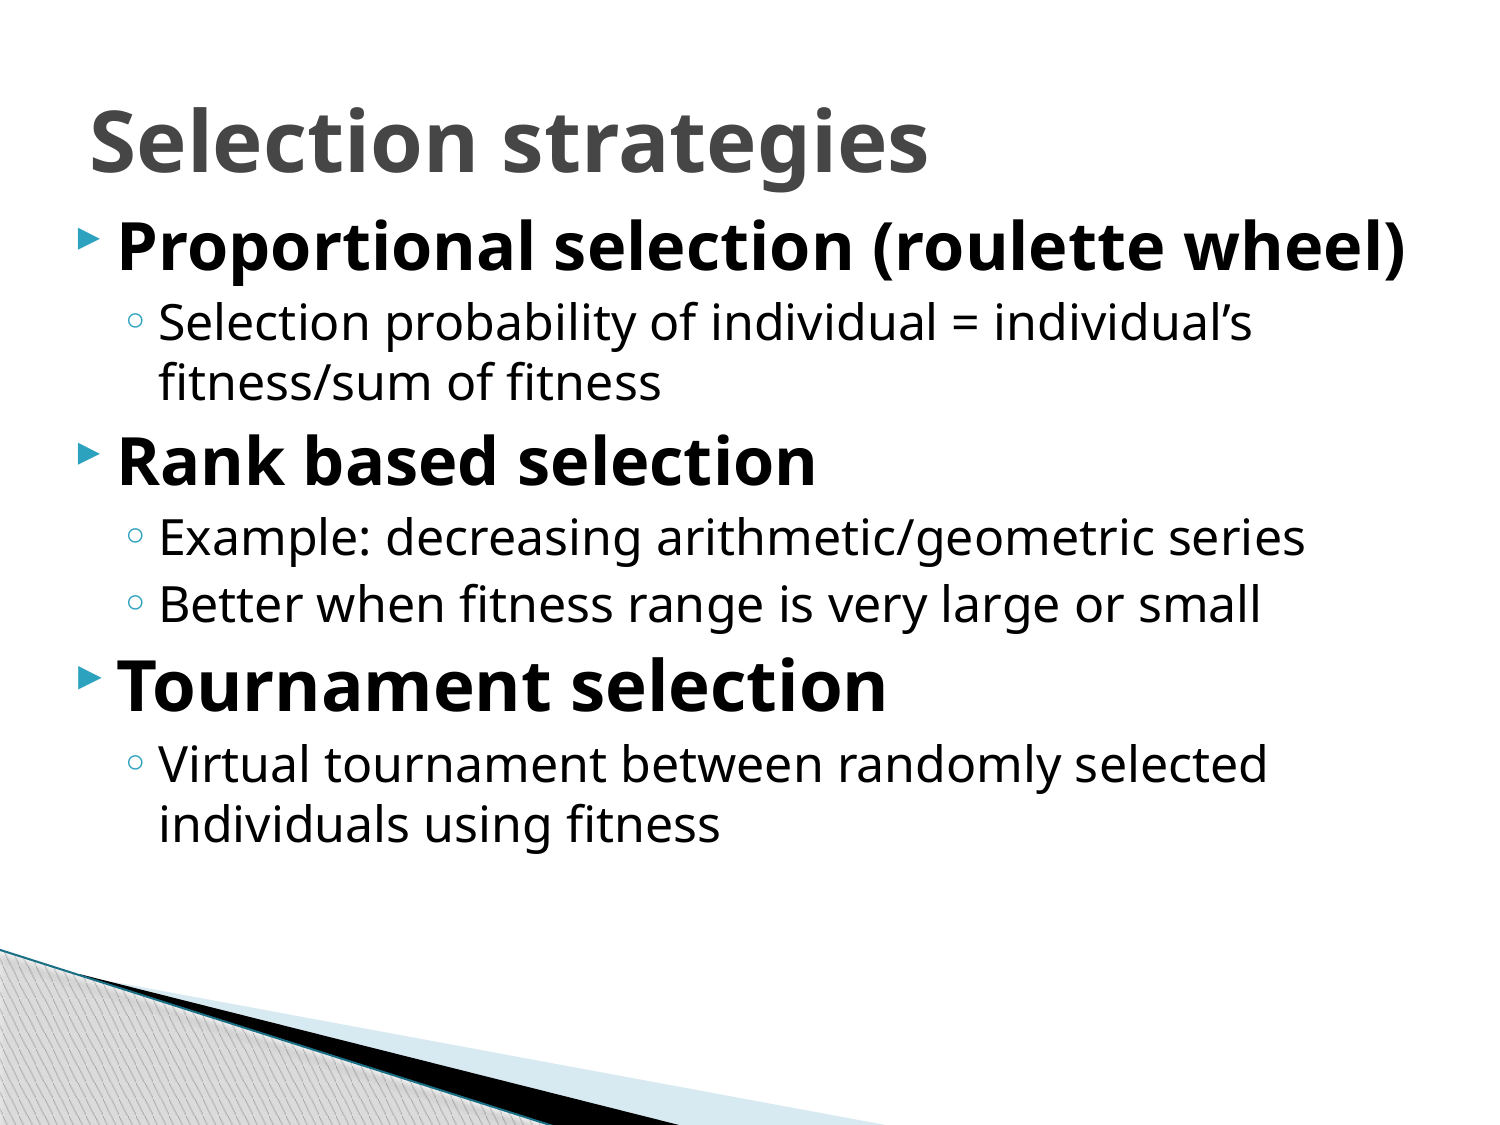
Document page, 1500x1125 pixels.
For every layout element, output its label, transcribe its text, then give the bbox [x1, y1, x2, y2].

title Selection strategies [75, 45, 1425, 233]
list Proportional selection (roulette wheel) Selection probability of individual = individual’s fitness/sum of fitness Rank based selection Example: decreasing arithmetic/geometric series Better when fitness range is very large or small Tournament selection Virtual tournament between randomly selected individuals using fitness [41, 196, 1483, 1014]
